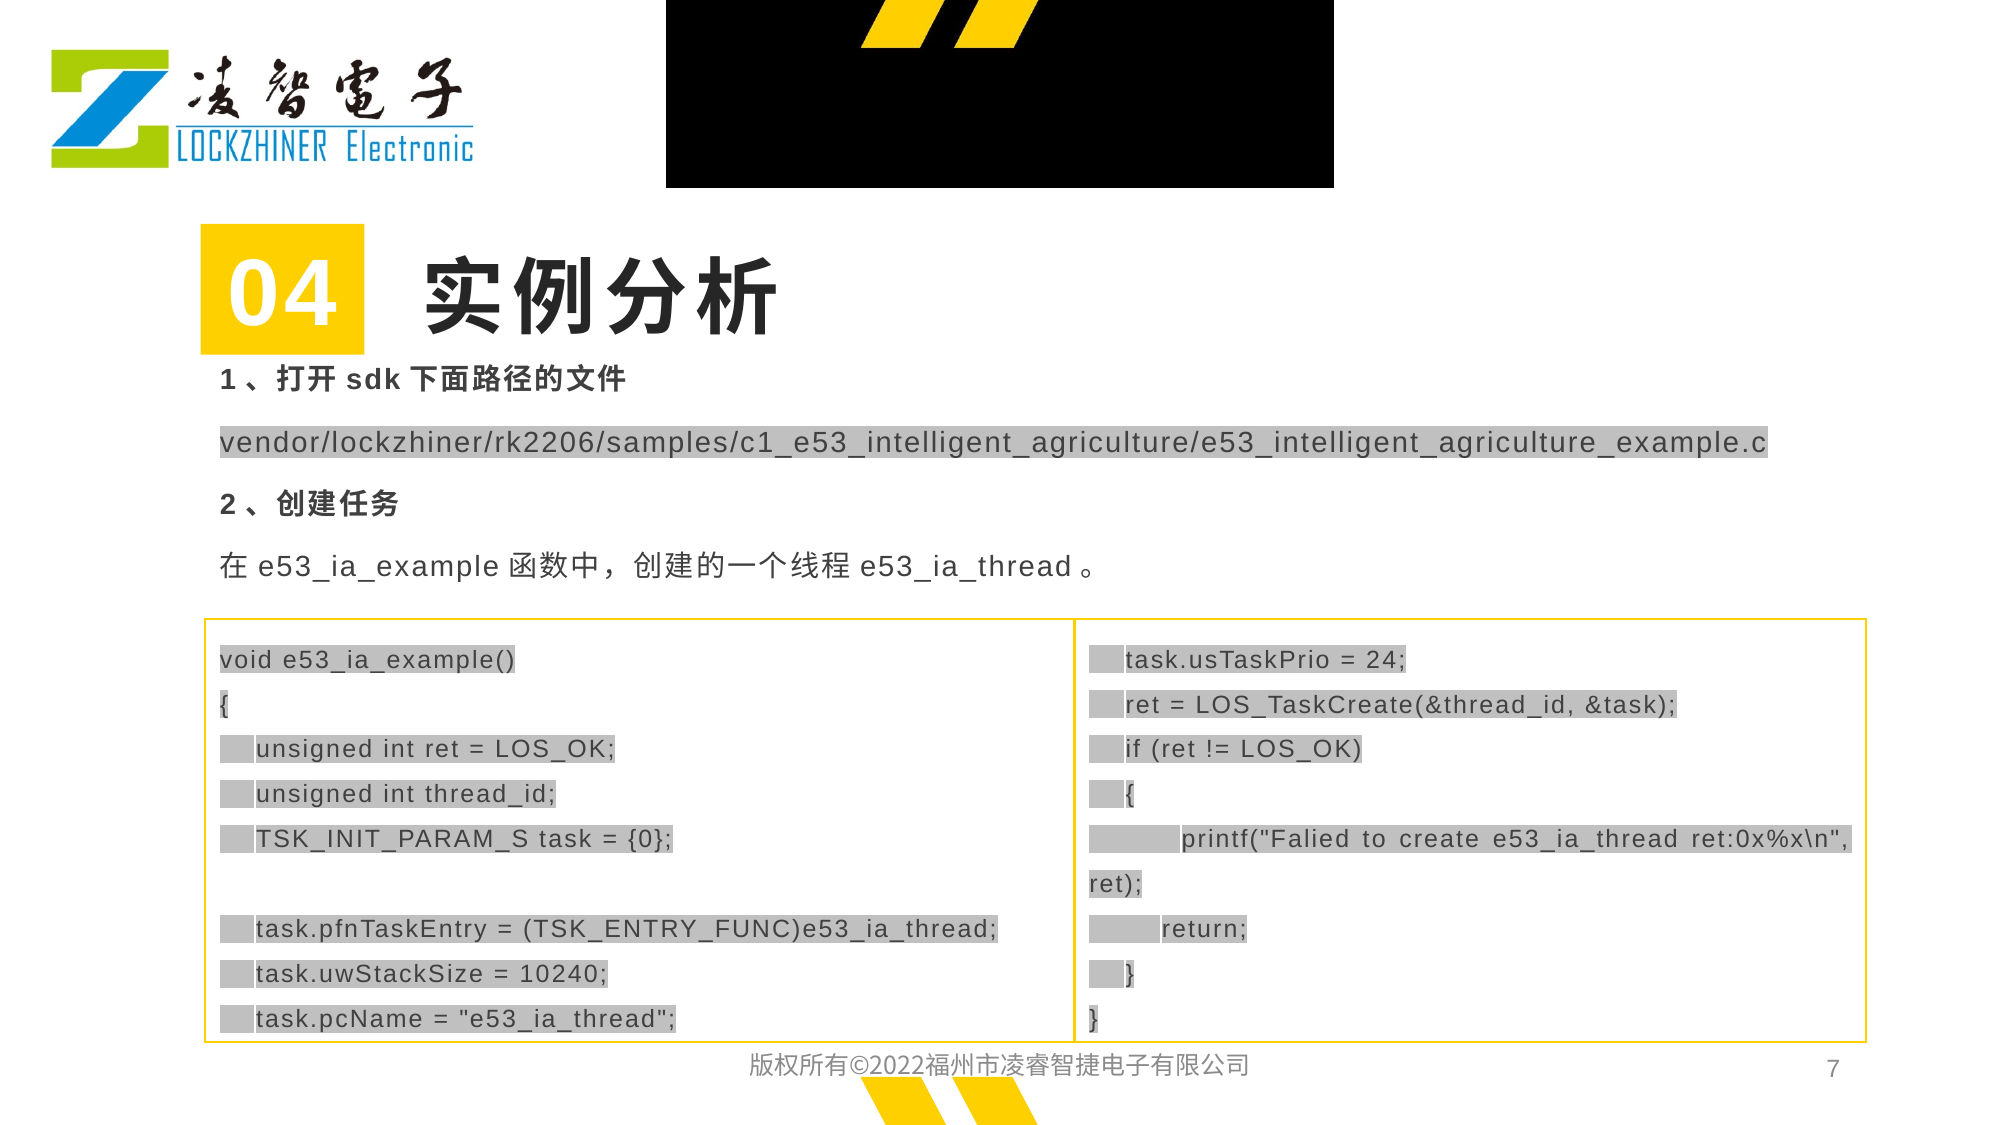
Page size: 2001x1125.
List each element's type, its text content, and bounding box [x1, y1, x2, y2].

text_box task.usTaskPrio = 24; ret = LOS_TaskCreate(&thread_id, &task); if (ret != LOS_OK) { printf("Falied to create e53_ia_thread ret:0x%x\n", ret); return; } } [1073, 618, 1867, 1043]
picture [666, 0, 1334, 188]
text_box void e53_ia_example() { unsigned int ret = LOS_OK; unsigned int thread_id; TSK_INIT_PARAM_S task = {0}; task.pfnTaskEntry = (TSK_ENTRY_FUNC)e53_ia_thread; task.uwStackSize = 10240; task.pcName = "e53_ia_thread"; [204, 618, 1073, 1043]
text_box 04 [200, 223, 365, 355]
text_box 实例分析 [421, 234, 1193, 344]
footer 版权所有©2022福州市凌睿智捷电子有限公司 [675, 1043, 1325, 1094]
slide_number 7 [1412, 1043, 1856, 1094]
picture [45, 44, 477, 174]
text_box 1、打开sdk下面路径的文件 vendor/lockzhiner/rk2206/samples/c1_e53_intelligent_agriculture/e53_intelligent_agriculture_example.c 2、创建任务 在e53_ia_example函数中，创建的一个线程e53_ia_thread。 [205, 375, 1856, 618]
